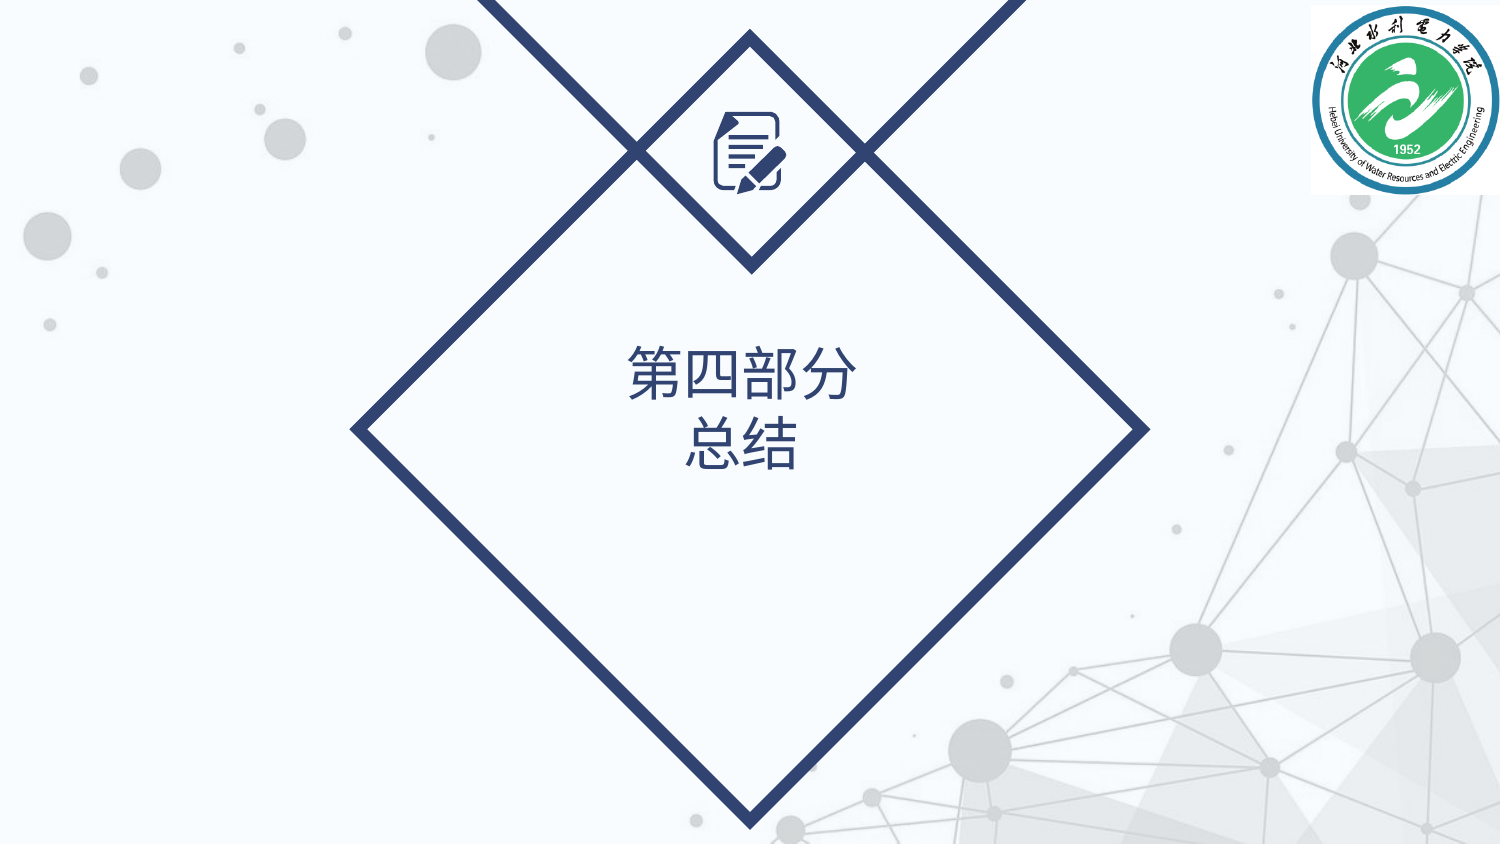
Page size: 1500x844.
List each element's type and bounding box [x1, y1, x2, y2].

text_box [736, 175, 757, 195]
picture [1310, 5, 1500, 195]
text_box [356, 36, 1144, 823]
text_box [713, 111, 780, 191]
text_box [748, 146, 787, 184]
text_box [484, 0, 1019, 152]
text_box [758, 168, 781, 191]
